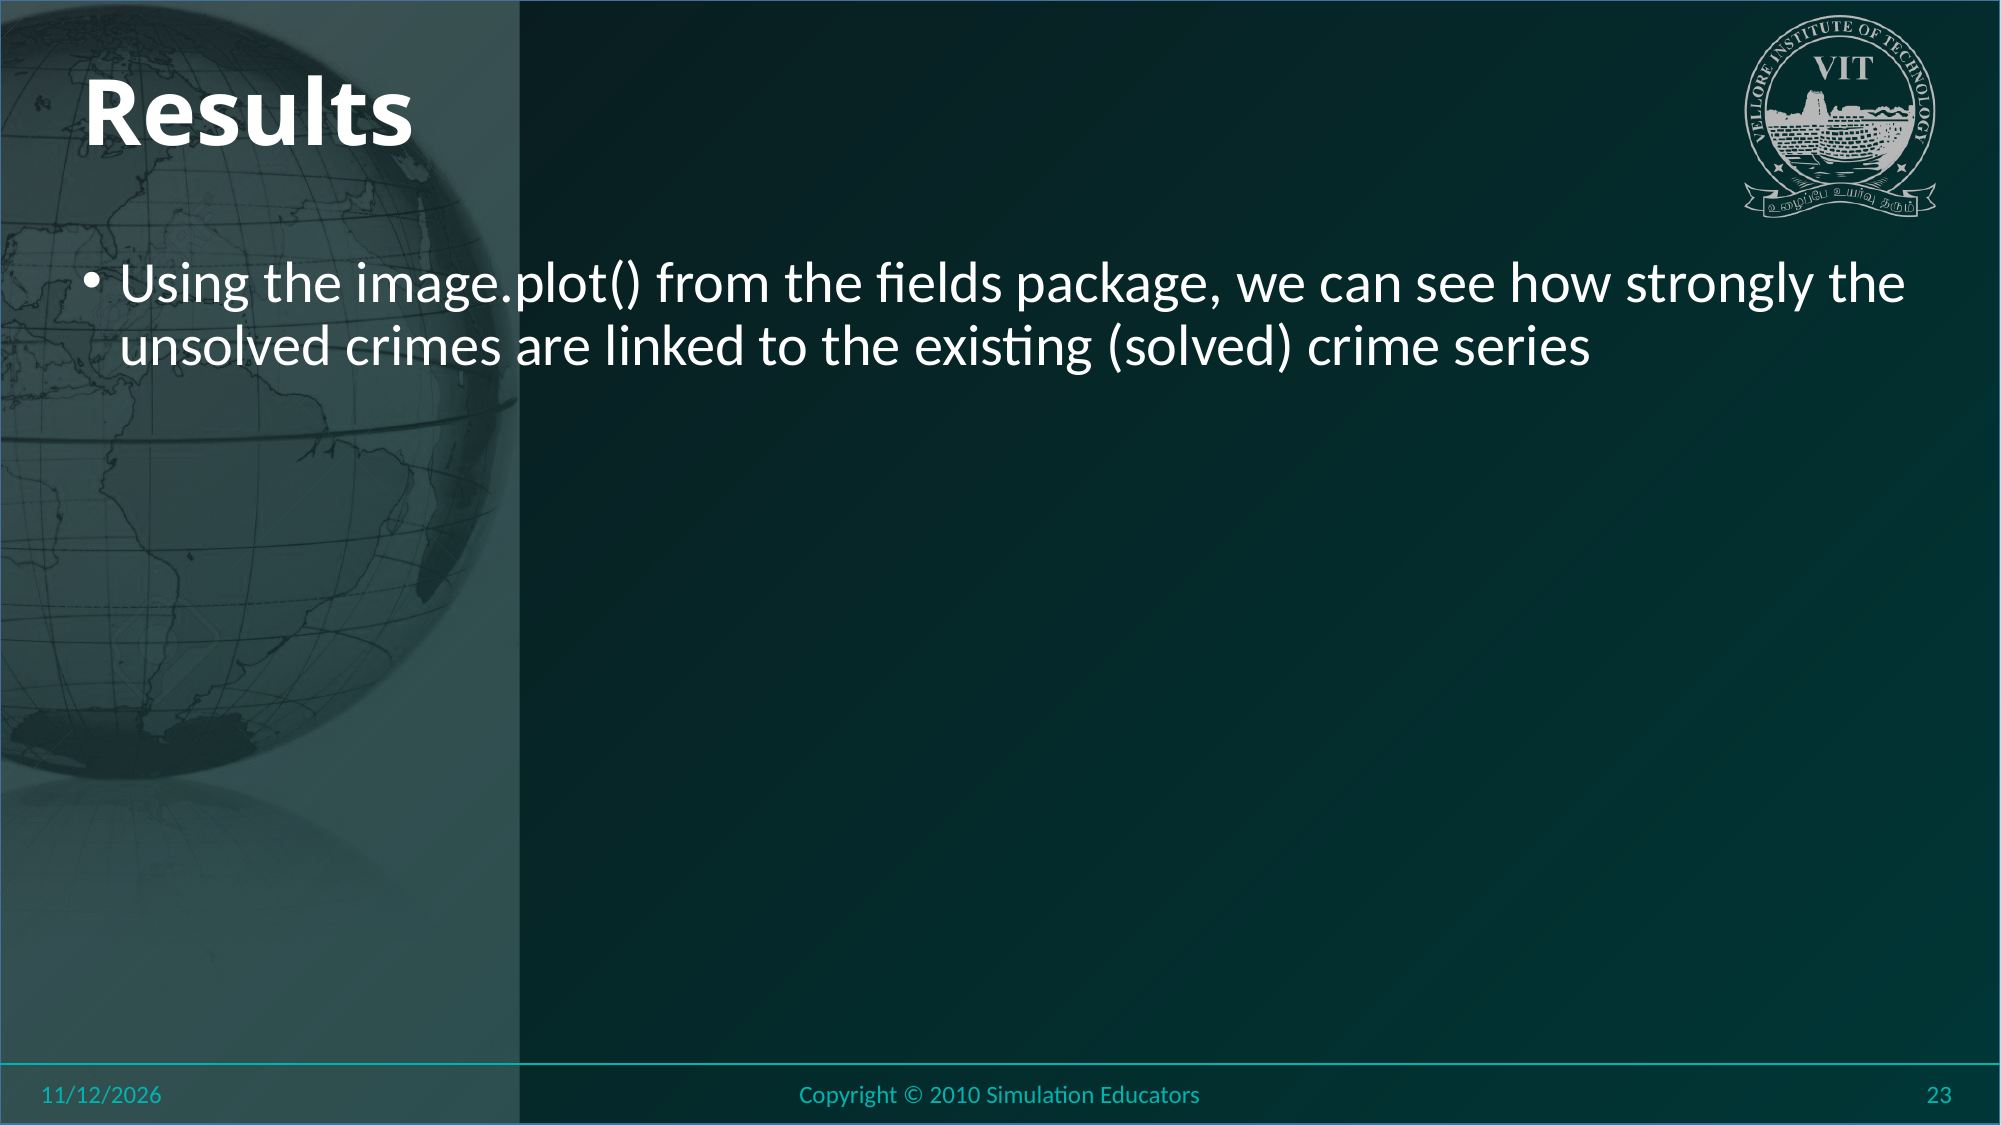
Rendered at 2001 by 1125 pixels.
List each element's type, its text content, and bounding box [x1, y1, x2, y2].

footer Copyright © 2010 Simulation Educators [662, 1064, 1338, 1124]
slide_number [25, 1064, 476, 1124]
list Using the image.plot() from the fields package, we can see how strongly the unsolved crimes are linked to the existing (solved) crime series [66, 244, 1936, 1014]
slide_number 23 [1517, 1064, 1968, 1124]
title Results [66, 15, 1720, 218]
